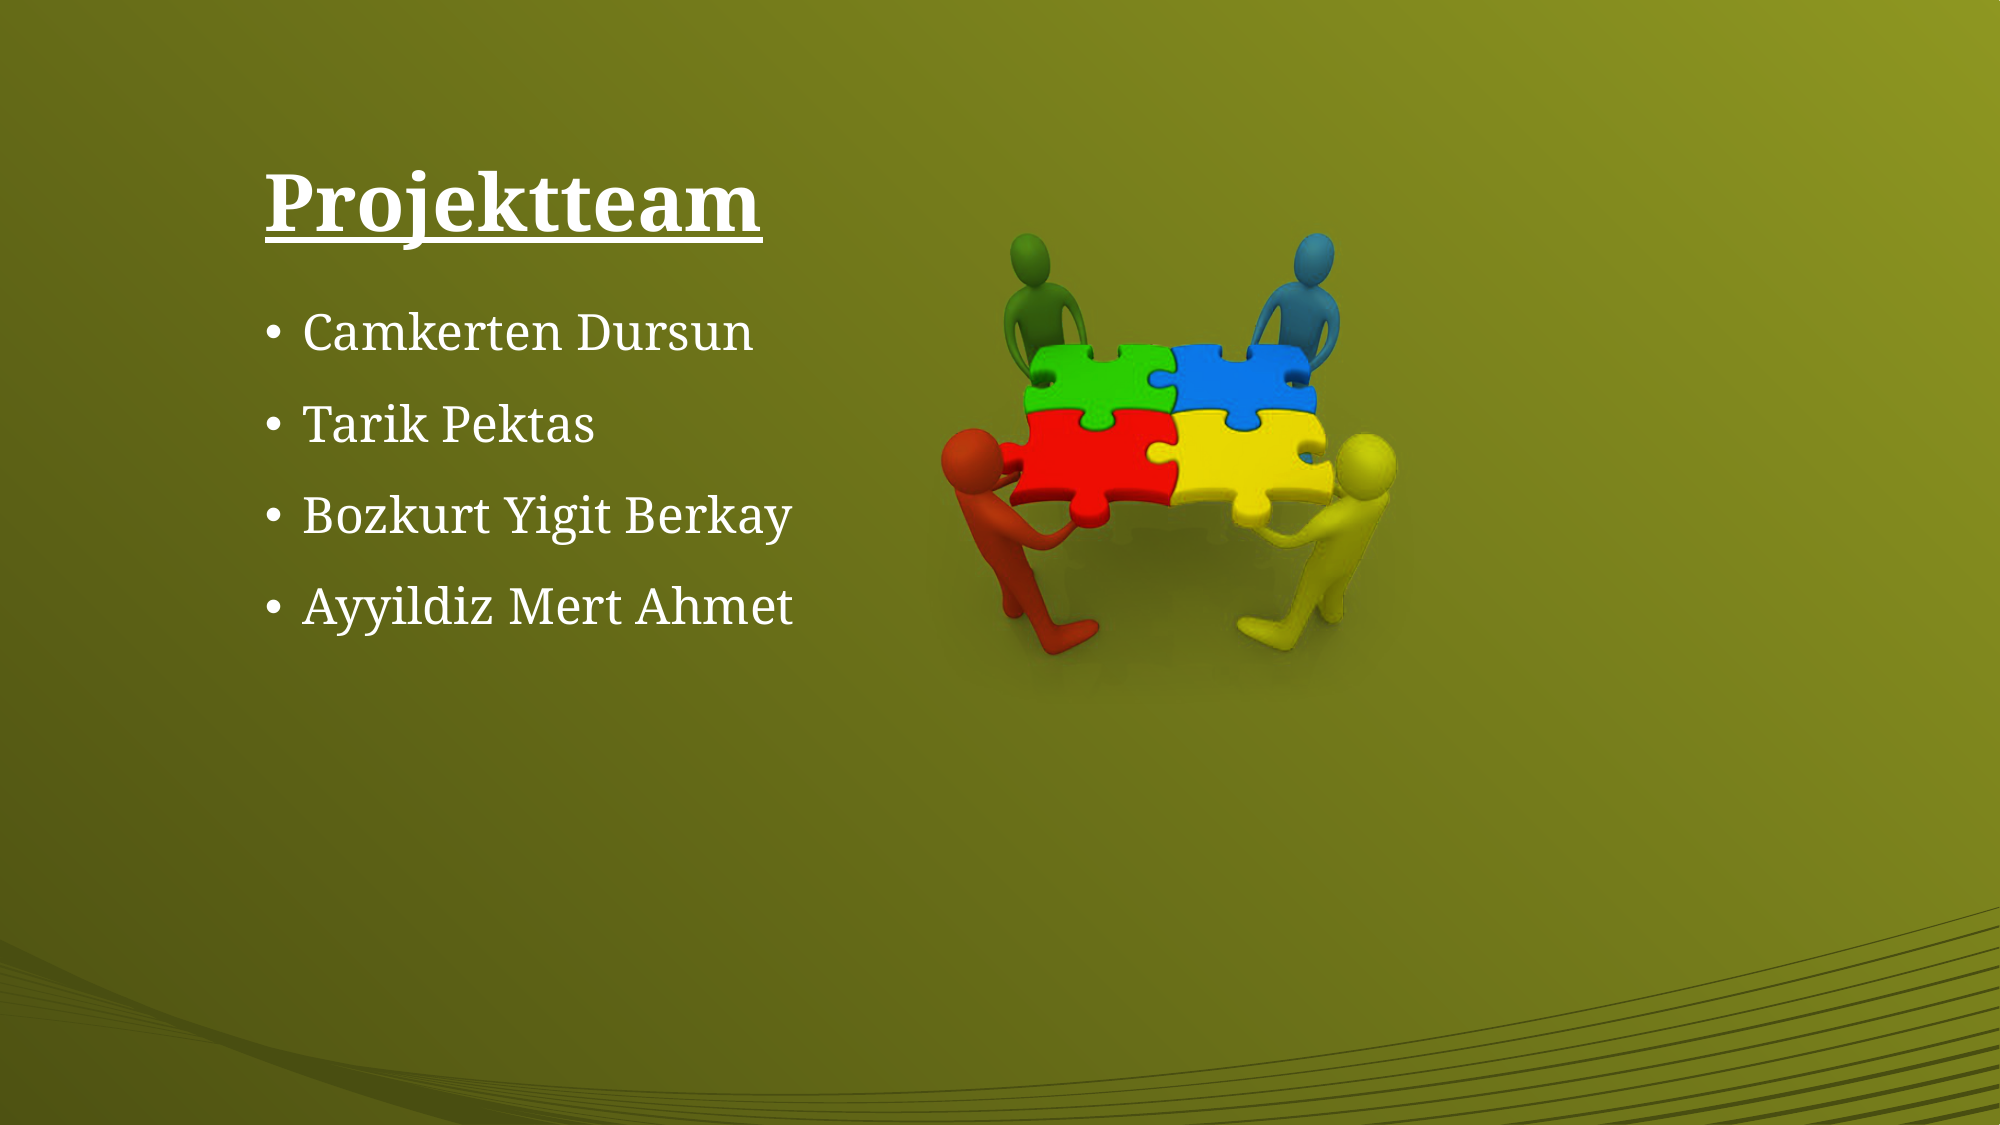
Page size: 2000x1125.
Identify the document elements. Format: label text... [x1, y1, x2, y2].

list Camkerten Dursun Tarik Pektas Bozkurt Yigit Berkay Ayyildiz Mert Ahmet [249, 299, 1750, 988]
picture [904, 184, 1431, 721]
title Projektteam [249, 65, 1750, 257]
